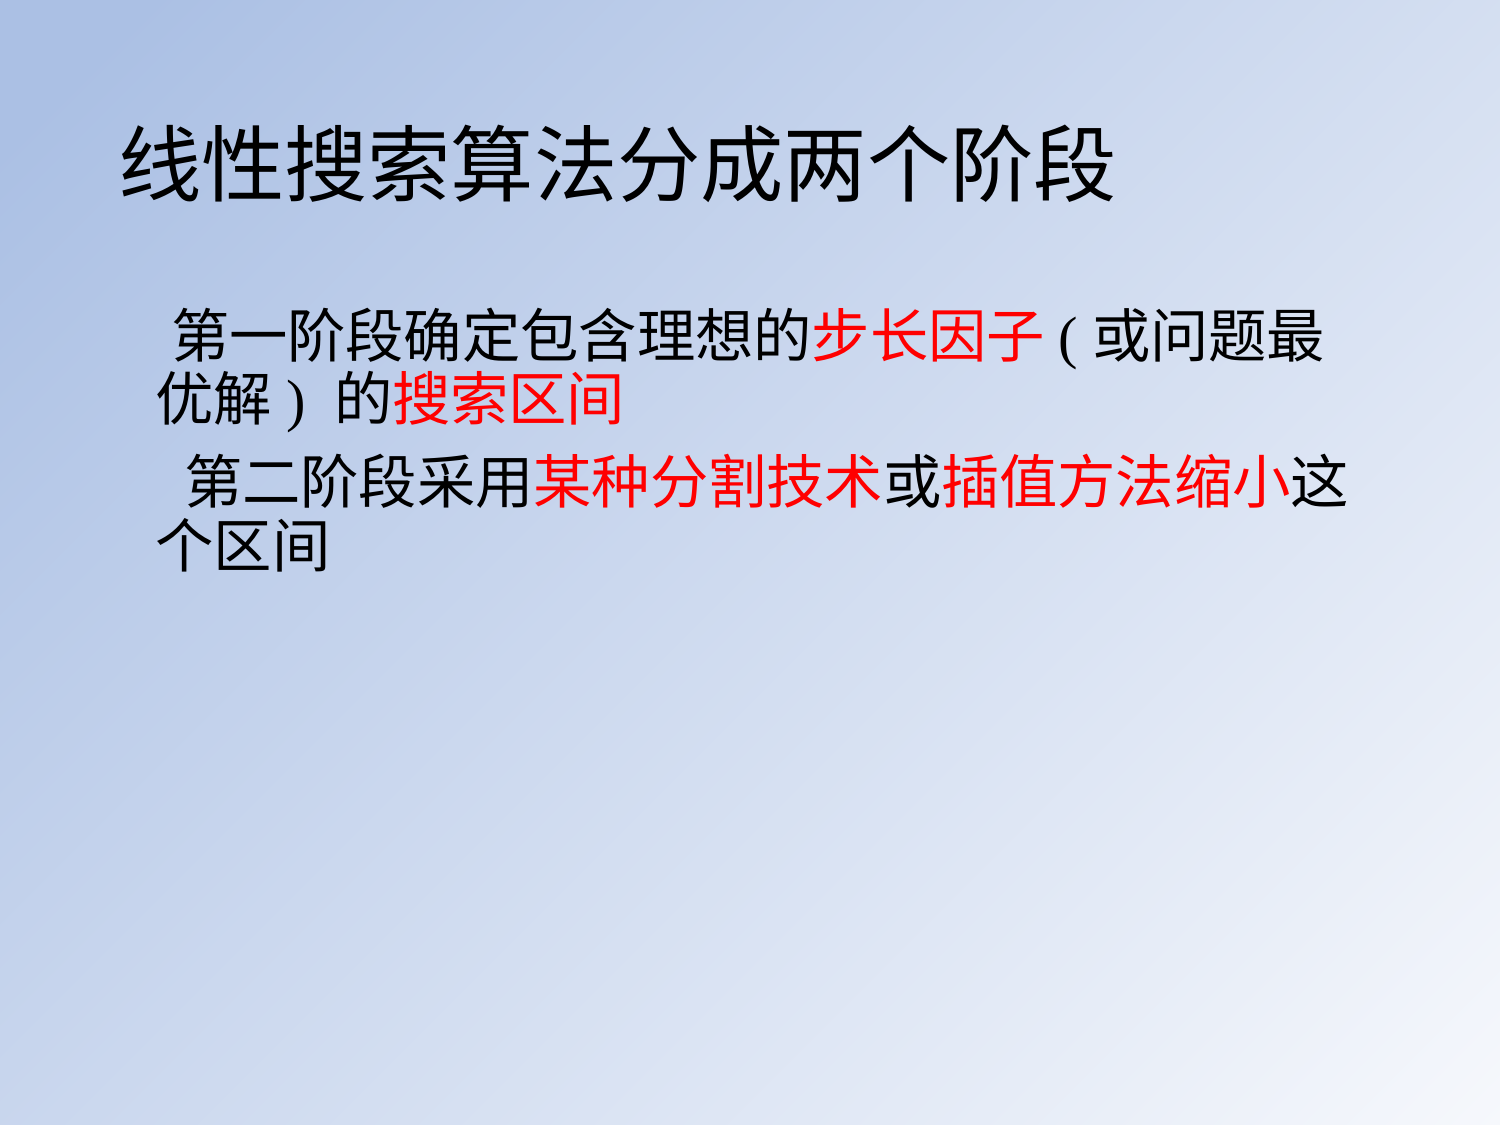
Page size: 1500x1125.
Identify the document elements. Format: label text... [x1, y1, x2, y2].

list 第一阶段确定包含理想的步长因子(或问题最优解) 的搜索区间 第二阶段采用某种分割技术或插值方法缩小这个区间 [103, 299, 1397, 1014]
title 线性搜索算法分成两个阶段 [103, 59, 1397, 278]
